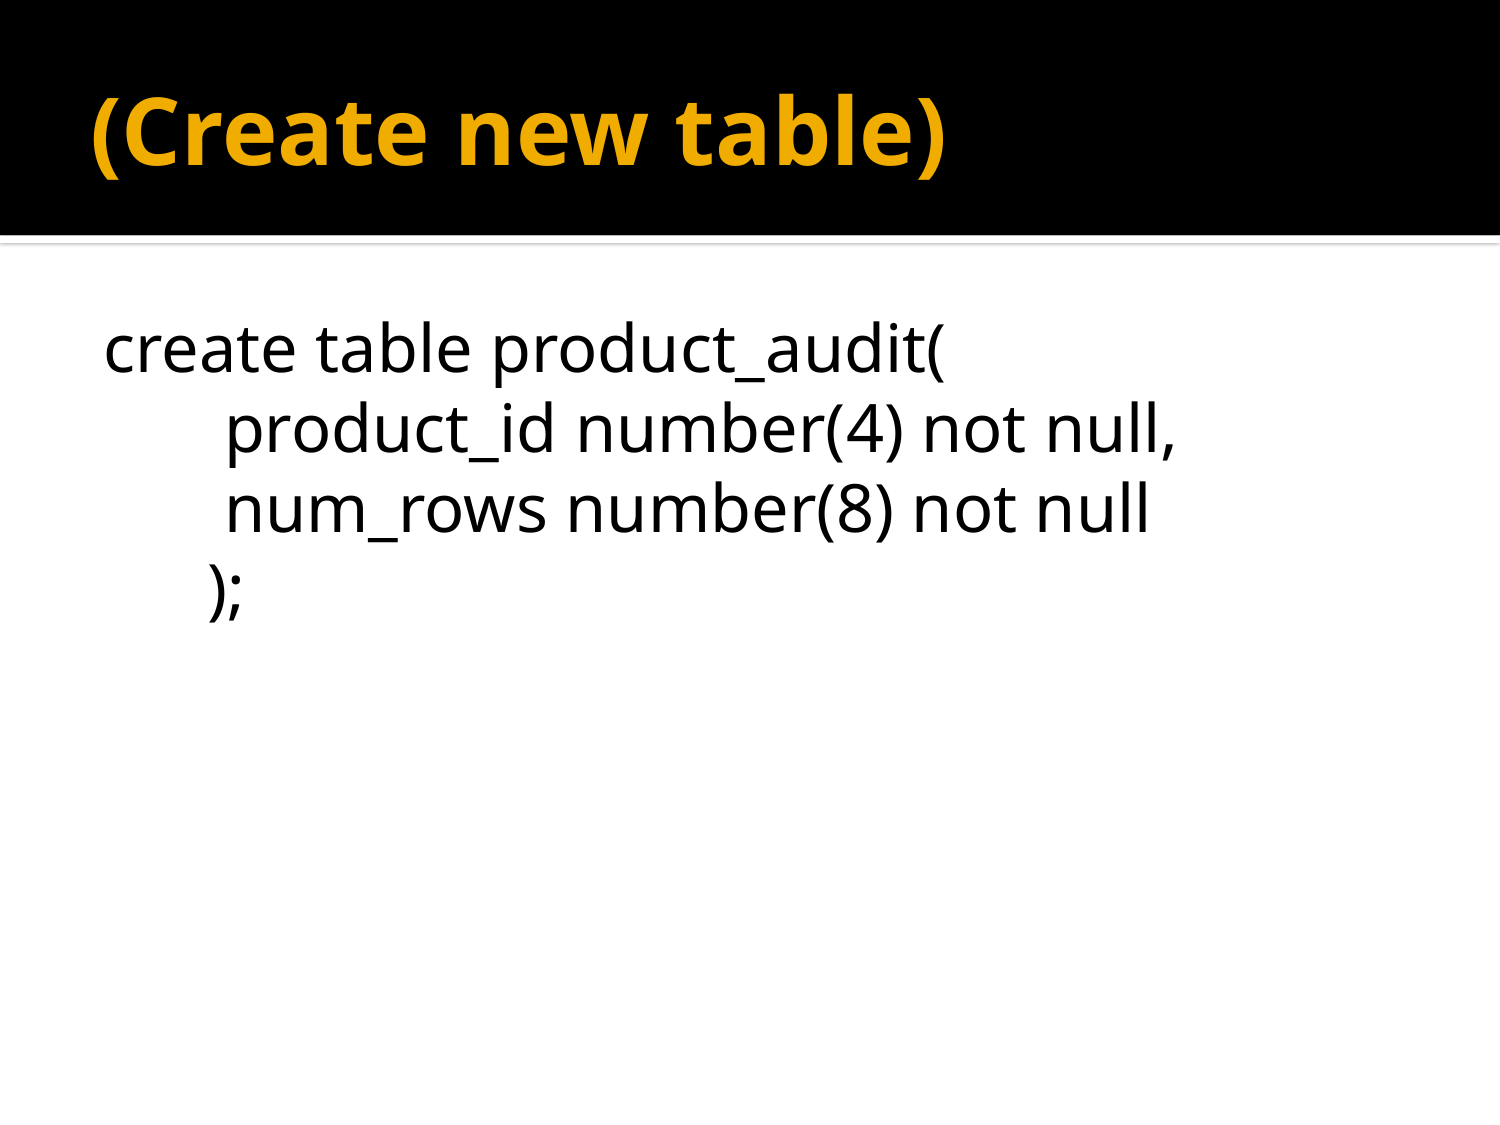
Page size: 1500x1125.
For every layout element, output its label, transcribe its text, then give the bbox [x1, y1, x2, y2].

title (Create new table) [75, 25, 1425, 231]
list create table product_audit( product_id number(4) not null, num_rows number(8) not null ); [75, 291, 1425, 1050]
